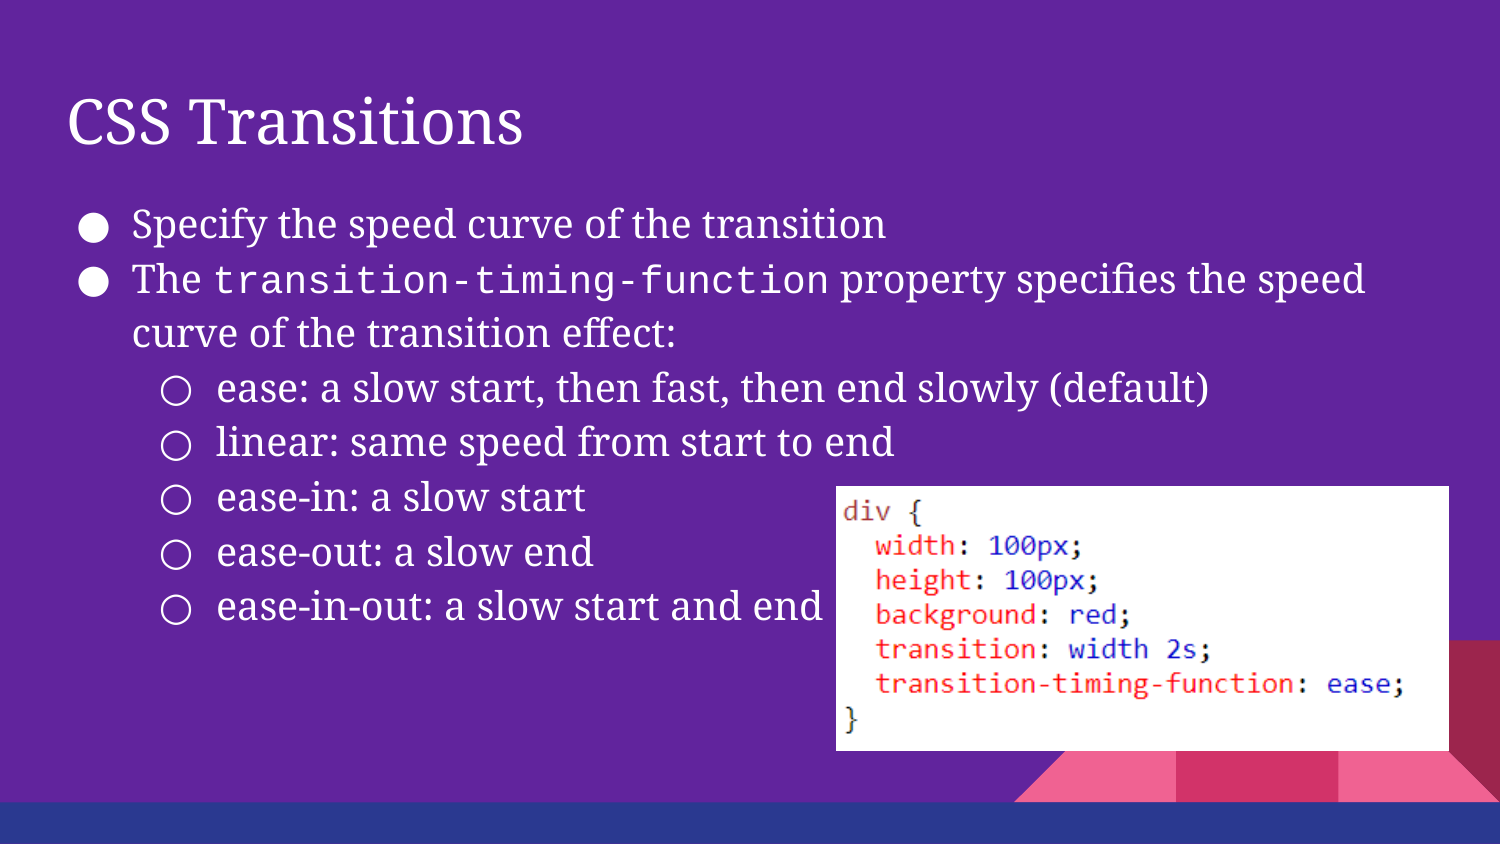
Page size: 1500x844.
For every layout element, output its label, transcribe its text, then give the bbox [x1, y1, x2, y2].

title CSS Transitions [51, 67, 1449, 167]
list Specify the speed curve of the transition The transition-timing-function property specifies the speed curve of the transition effect: ease: a slow start, then fast, then end slowly (default) linear: same speed from start to end ease-in: a slow start ease-out: a slow end ease-in-out: a slow start and end [51, 176, 1449, 801]
picture [836, 486, 1450, 752]
